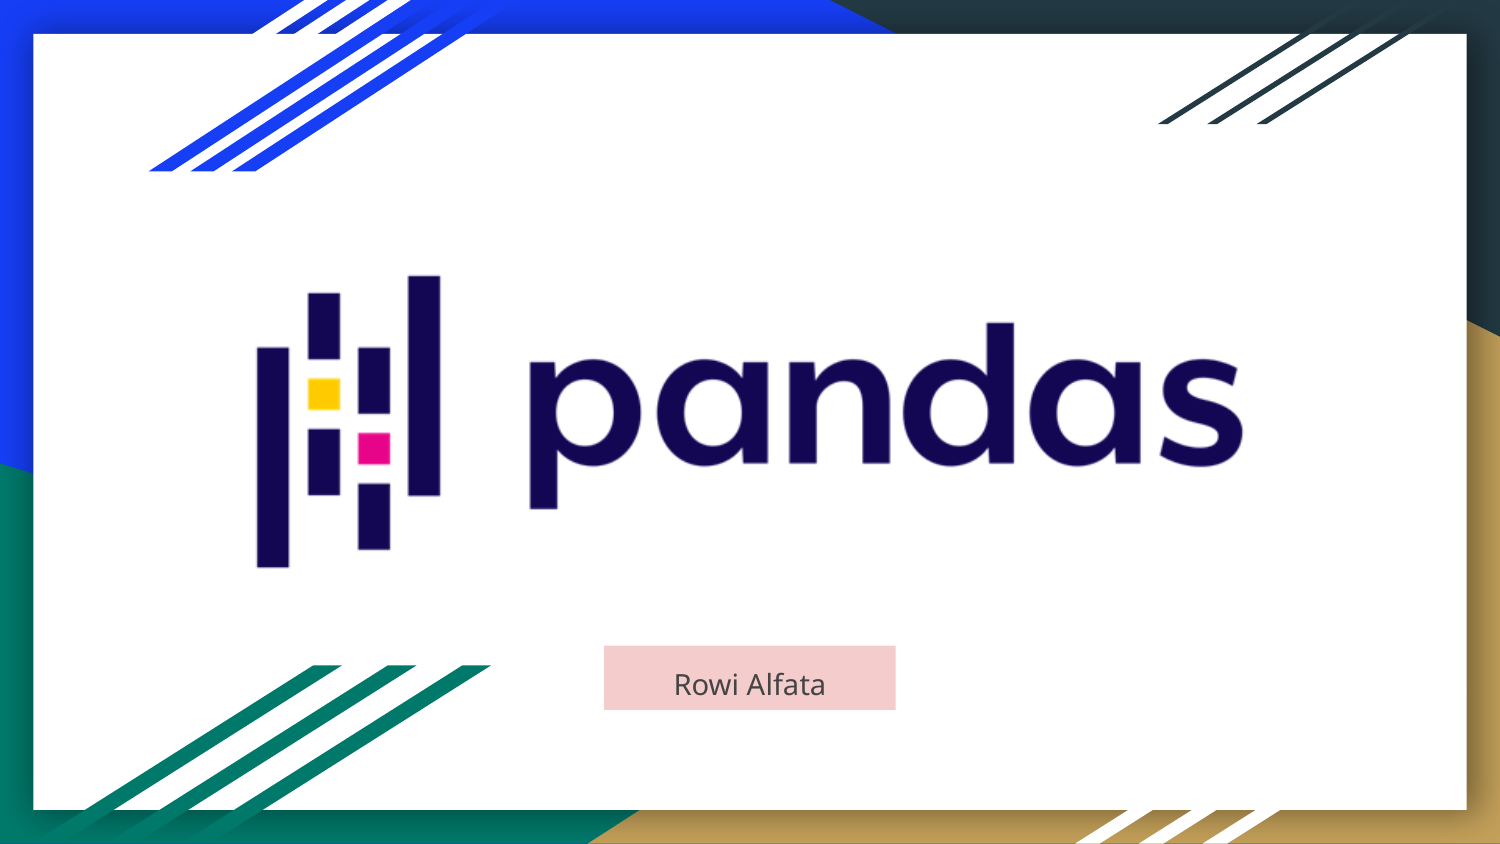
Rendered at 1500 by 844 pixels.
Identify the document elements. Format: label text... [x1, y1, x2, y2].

list Rowi Alfata [604, 649, 896, 710]
picture [209, 202, 1291, 641]
